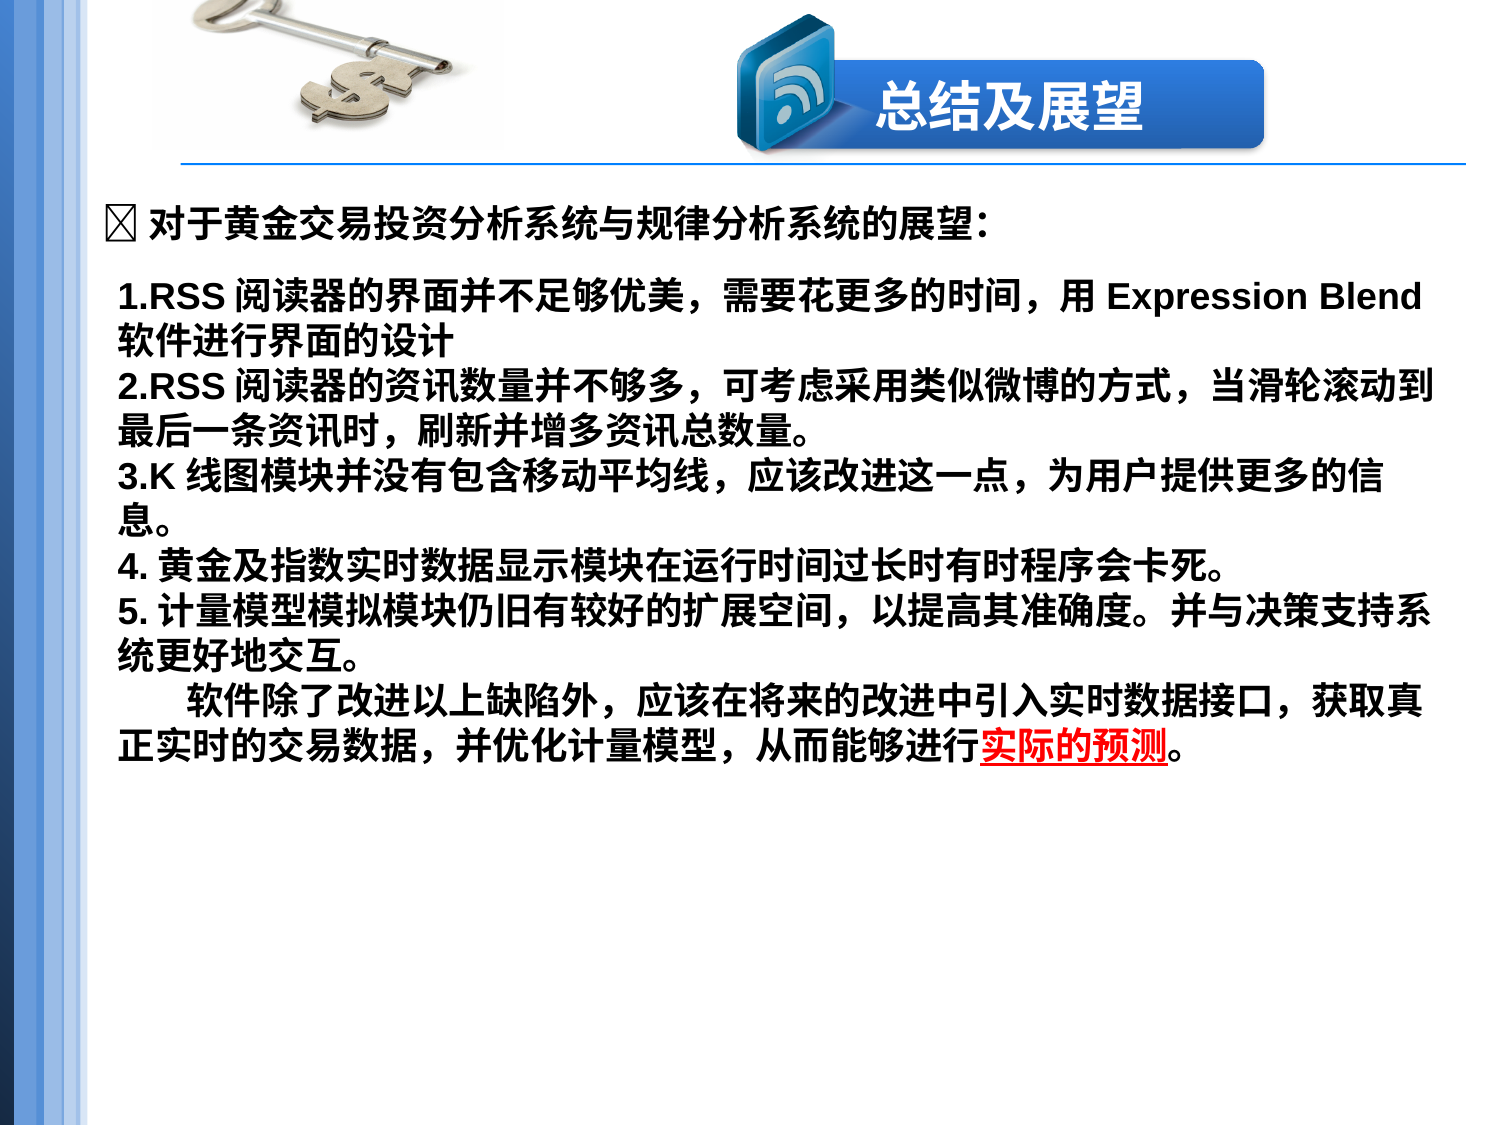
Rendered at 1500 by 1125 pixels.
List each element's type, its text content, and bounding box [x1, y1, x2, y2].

text_box 1.RSS阅读器的界面并不足够优美，需要花更多的时间，用Expression Blend软件进行界面的设计 2.RSS阅读器的资讯数量并不够多，可考虑采用类似微博的方式，当滑轮滚动到最后一条资讯时，刷新并增多资讯总数量。 3.K线图模块并没有包含移动平均线，应该改进这一点，为用户提供更多的信息。 4.黄金及指数实时数据显示模块在运行时间过长时有时程序会卡死。 5.计量模型模拟模块仍旧有较好的扩展空间，以提高其准确度。并与决策支持系统更好地交互。 软件除了改进以上缺陷外，应该在将来的改进中引入实时数据接口，获取真正实时的交易数据，并优化计量模型，从而能够进行实际的预测。 [102, 265, 1456, 775]
picture [718, 7, 881, 168]
text_box 对于黄金交易投资分析系统与规律分析系统的展望： [87, 192, 1026, 253]
text_box 总结及展望 [885, 60, 1265, 149]
picture [152, 0, 504, 150]
